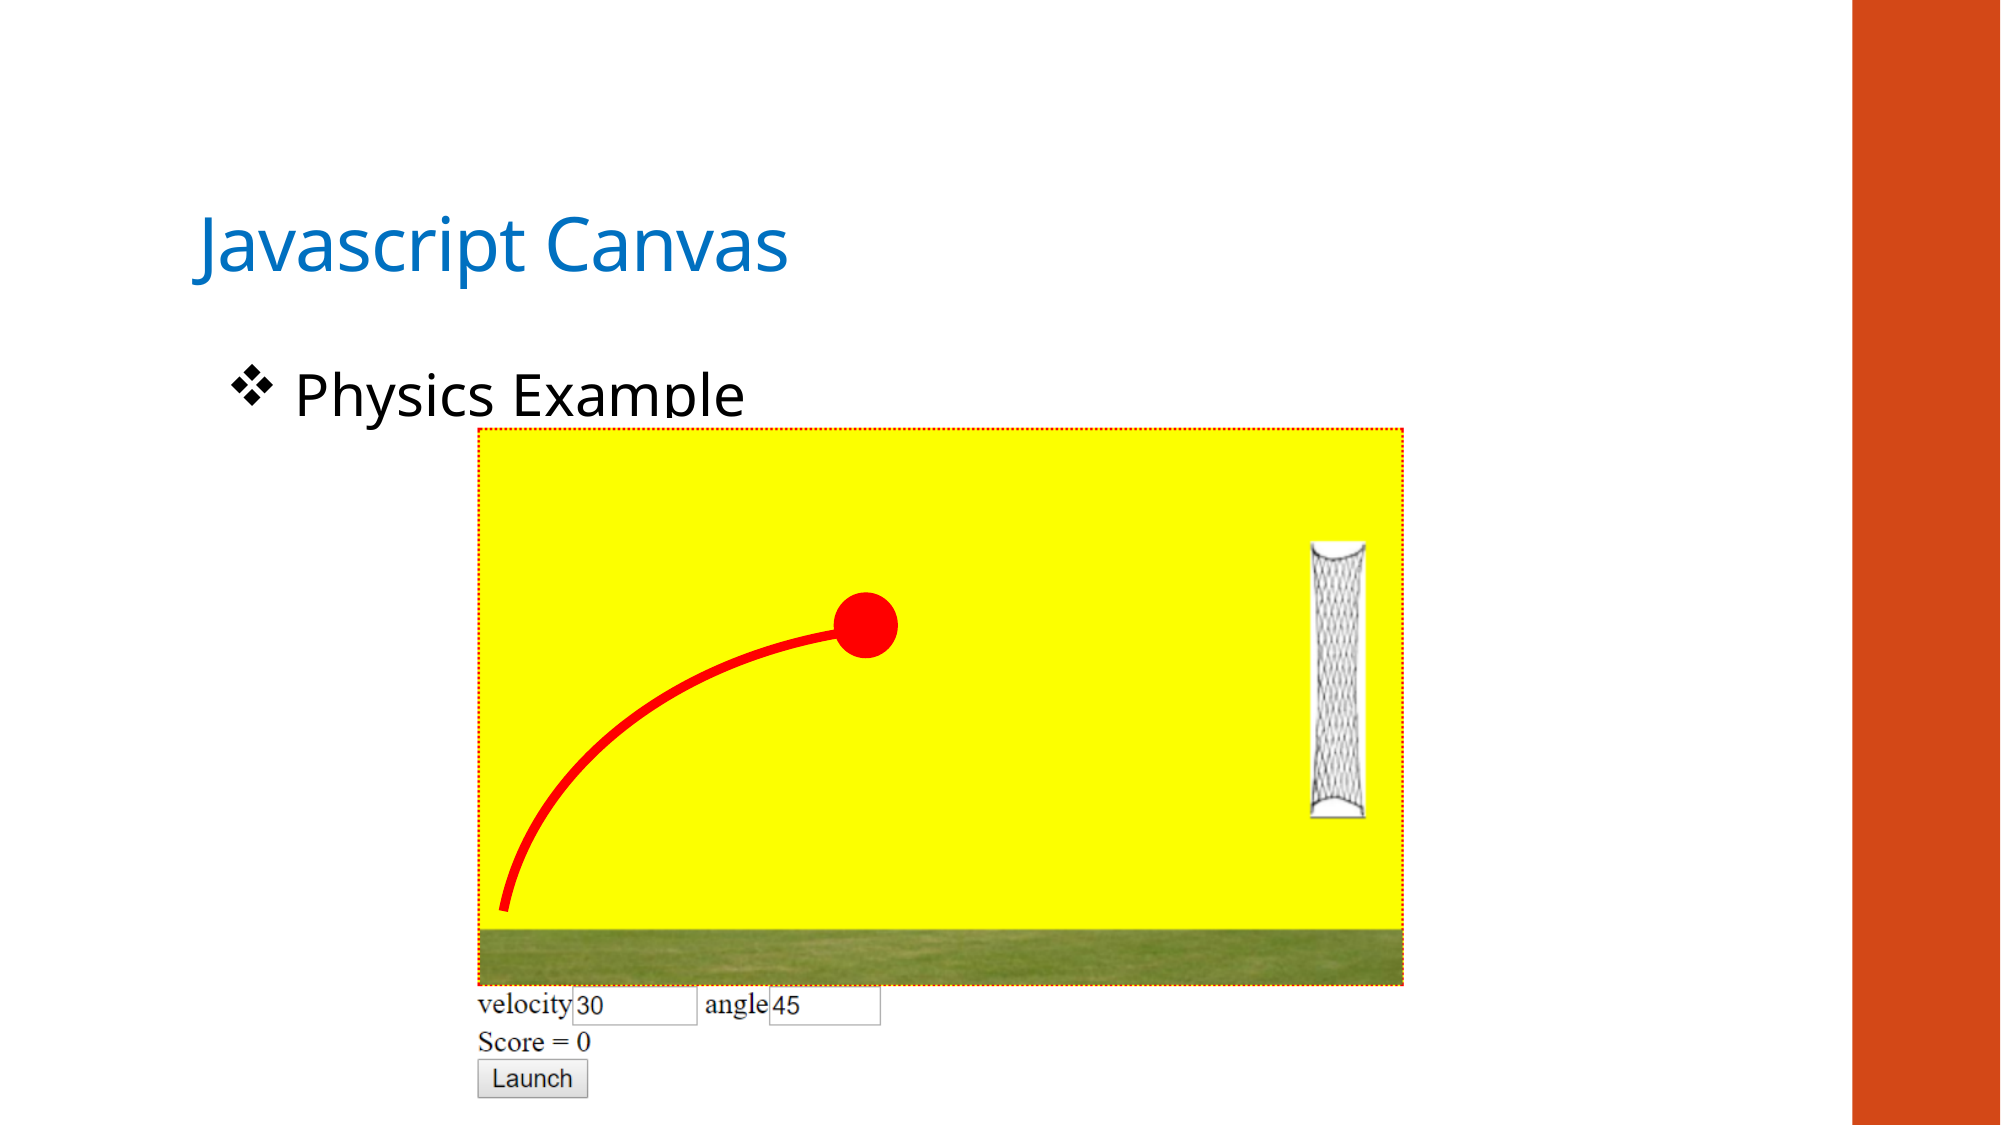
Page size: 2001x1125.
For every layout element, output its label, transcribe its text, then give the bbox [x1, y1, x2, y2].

title Javascript Canvas [183, 195, 1348, 302]
picture [468, 418, 1432, 1107]
list Physics Example [183, 342, 1825, 1003]
